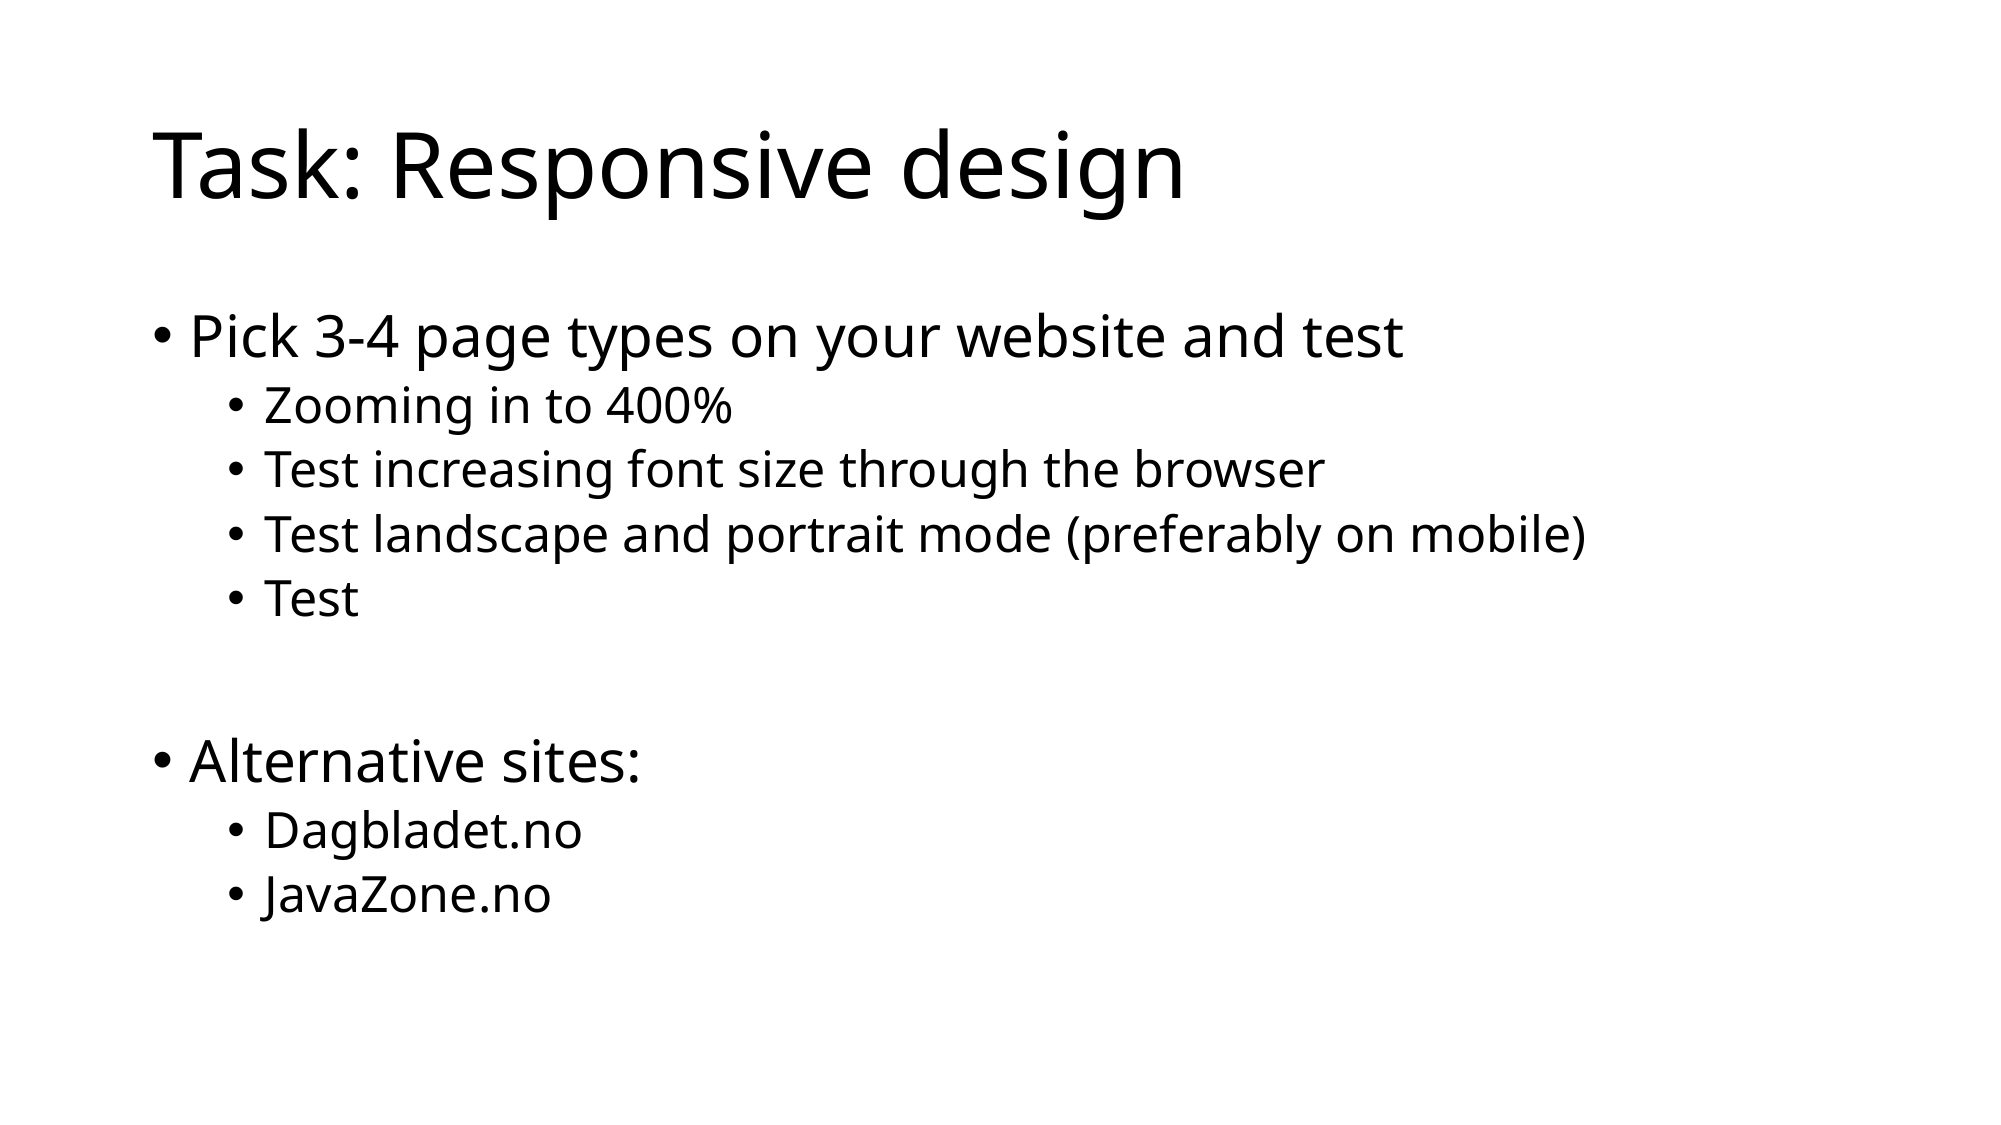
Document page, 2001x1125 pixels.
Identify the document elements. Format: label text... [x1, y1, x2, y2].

list Pick 3-4 page types on your website and test Zooming in to 400% Test increasing font size through the browser Test landscape and portrait mode (preferably on mobile) Test Alternative sites: Dagbladet.no JavaZone.no [137, 299, 1863, 1014]
title Task: Responsive design [137, 59, 1863, 278]
